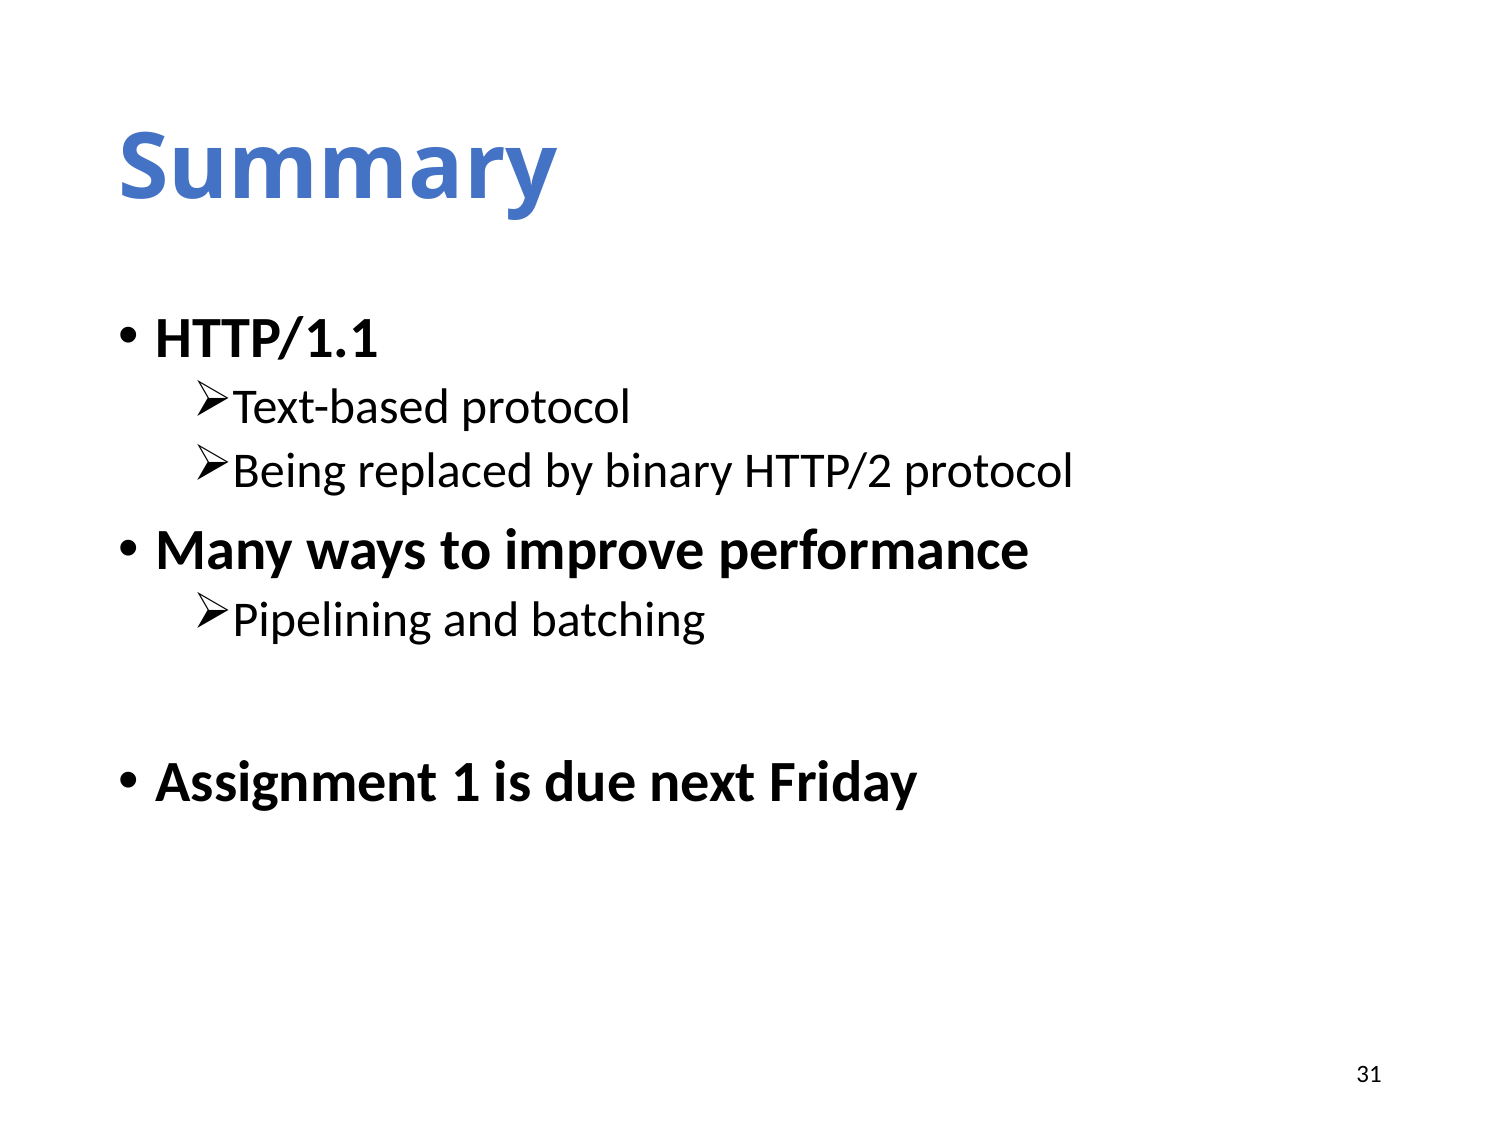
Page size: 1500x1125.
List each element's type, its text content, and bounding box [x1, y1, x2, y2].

list HTTP/1.1 Text-based protocol Being replaced by binary HTTP/2 protocol Many ways to improve performance Pipelining and batching Assignment 1 is due next Friday [103, 299, 1397, 1014]
slide_number 31 [1059, 1042, 1397, 1103]
title Summary [103, 59, 1397, 278]
